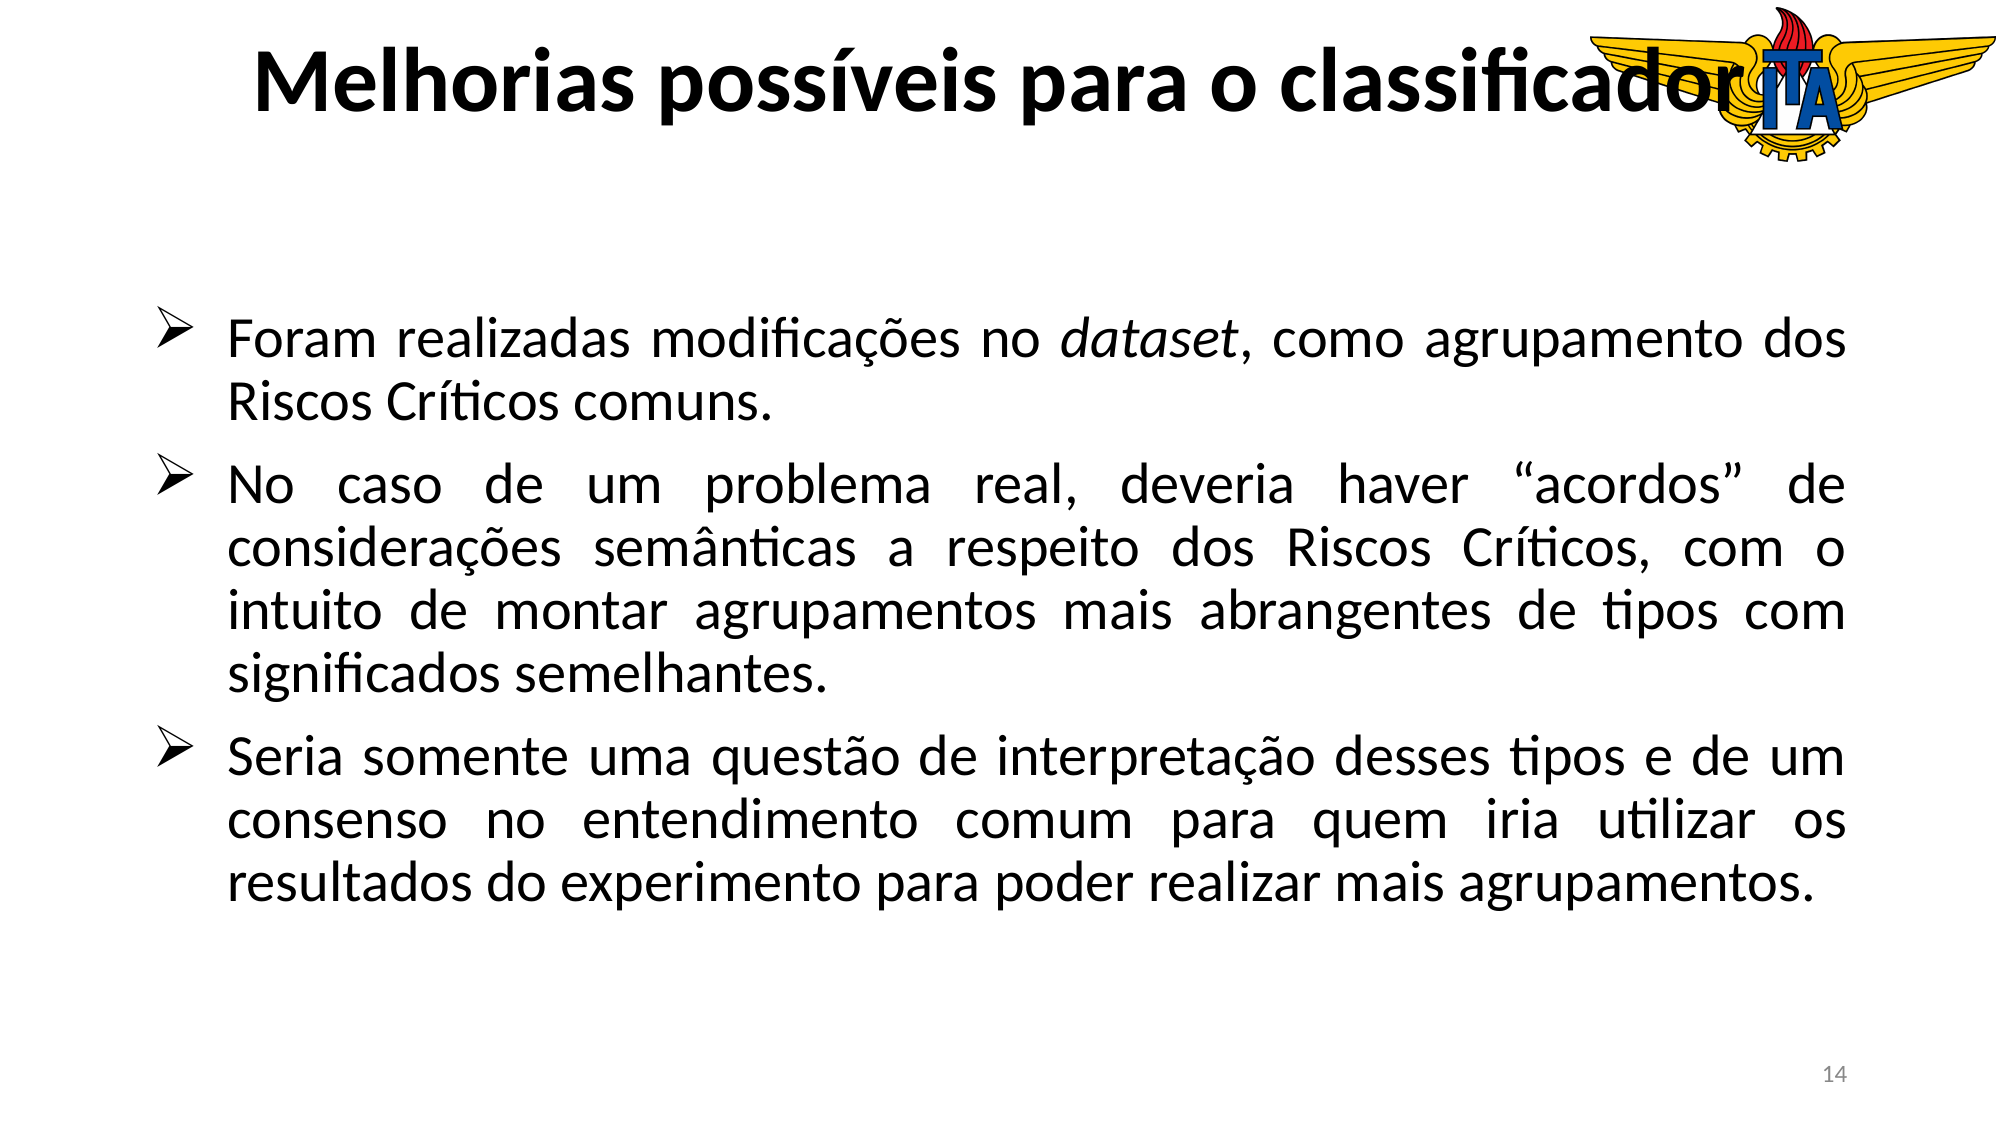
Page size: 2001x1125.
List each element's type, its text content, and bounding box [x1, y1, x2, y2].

slide_number 14 [1412, 1042, 1863, 1103]
picture [1590, 7, 1996, 162]
list Foram realizadas modificações no dataset, como agrupamento dos Riscos Críticos comuns. No caso de um problema real, deveria haver “acordos” de considerações semânticas a respeito dos Riscos Críticos, com o intuito de montar agrupamentos mais abrangentes de tipos com significados semelhantes. Seria somente uma questão de interpretação desses tipos e de um consenso no entendimento comum para quem iria utilizar os resultados do experimento para poder realizar mais agrupamentos. [137, 299, 1863, 1014]
title Melhorias possíveis para o classificador [137, 22, 1863, 142]
